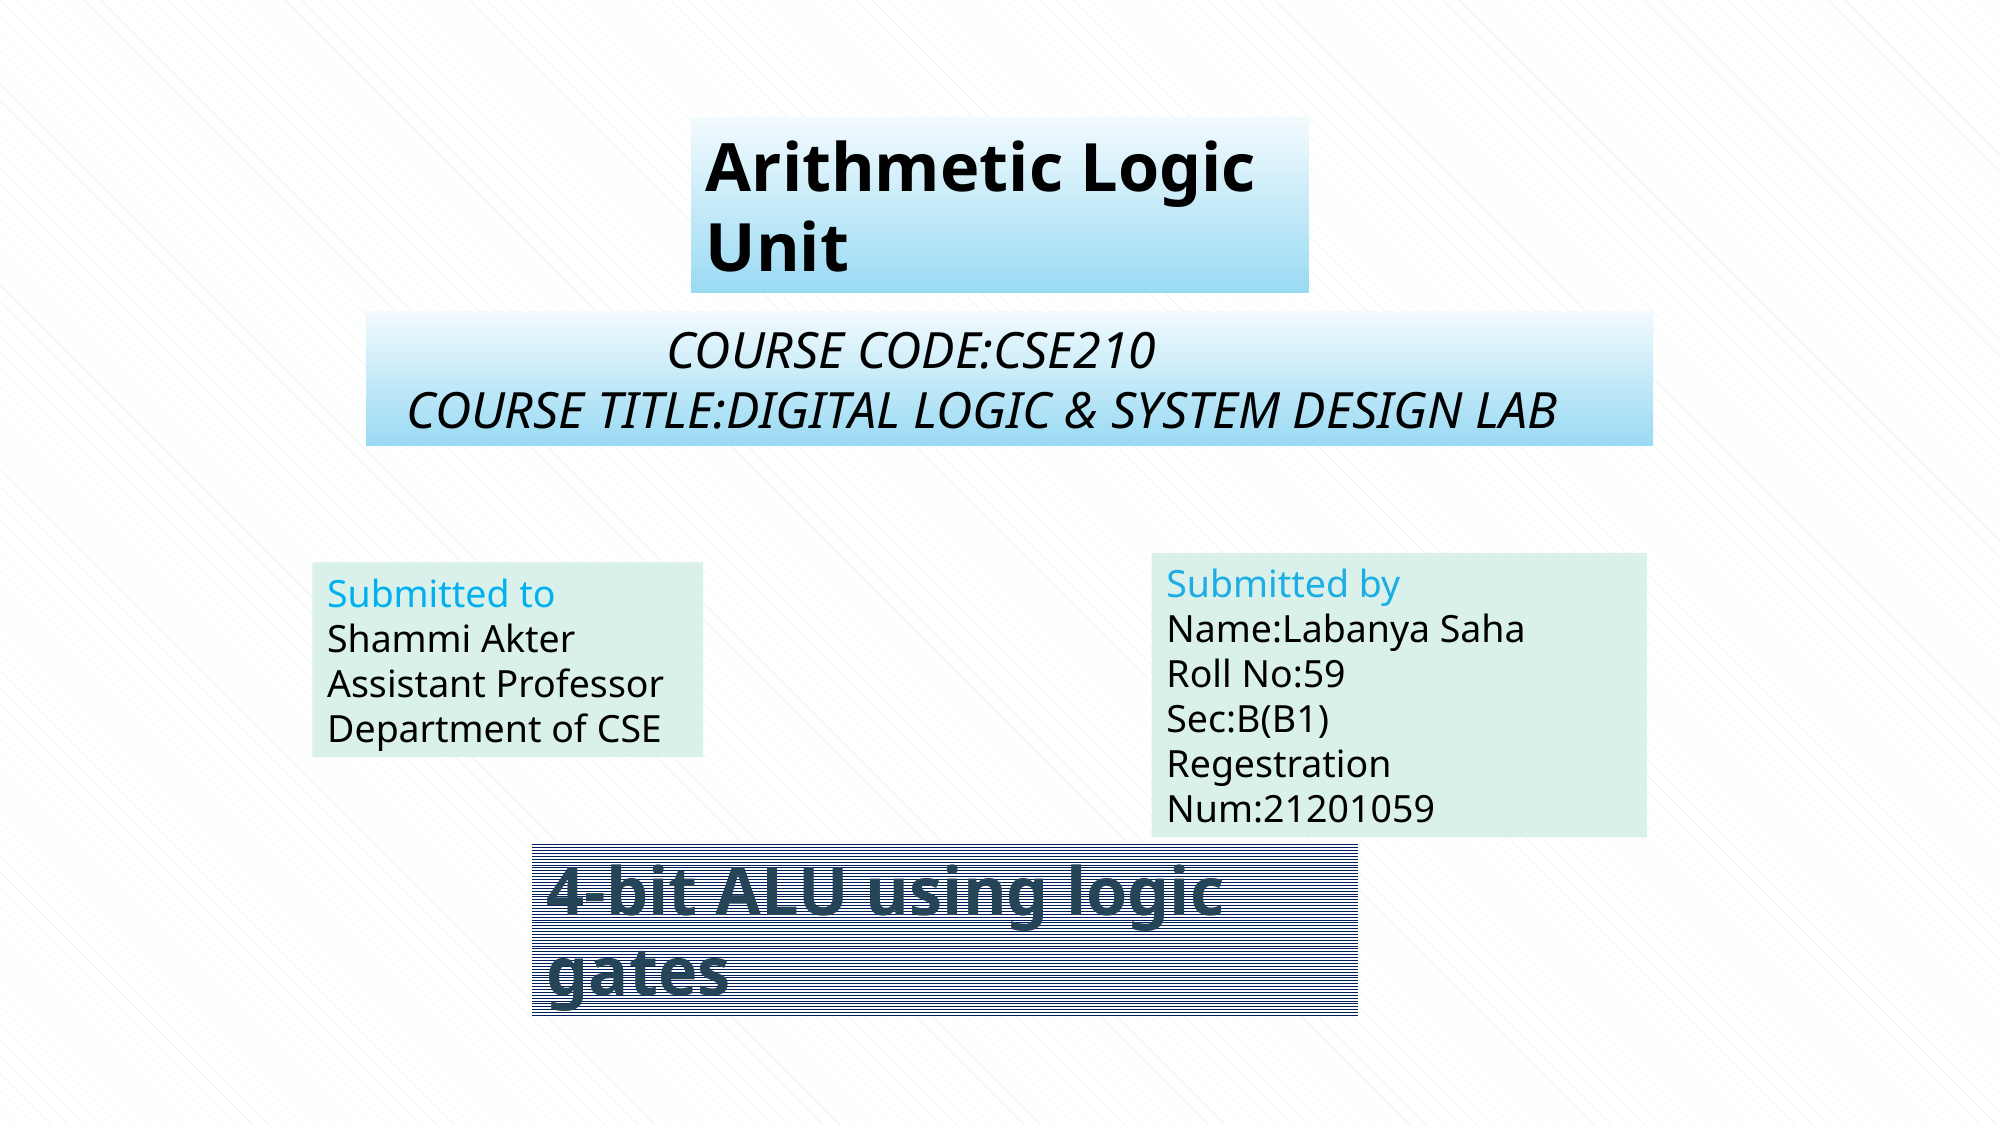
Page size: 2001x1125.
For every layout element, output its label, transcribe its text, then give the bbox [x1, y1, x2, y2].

text_box Submitted by Name:Labanya Saha Roll No:59 Sec:B(B1) Regestration Num:21201059 [1151, 552, 1647, 838]
text_box COURSE CODE:CSE210 COURSE TITLE:DIGITAL LOGIC & SYSTEM DESIGN LAB [366, 311, 1654, 446]
text_box 4-bit ALU using logic gates [532, 841, 1358, 1017]
text_box Arithmetic Logic Unit [691, 117, 1309, 293]
text_box Submitted to Shammi Akter Assistant Professor Department of CSE [312, 562, 704, 758]
